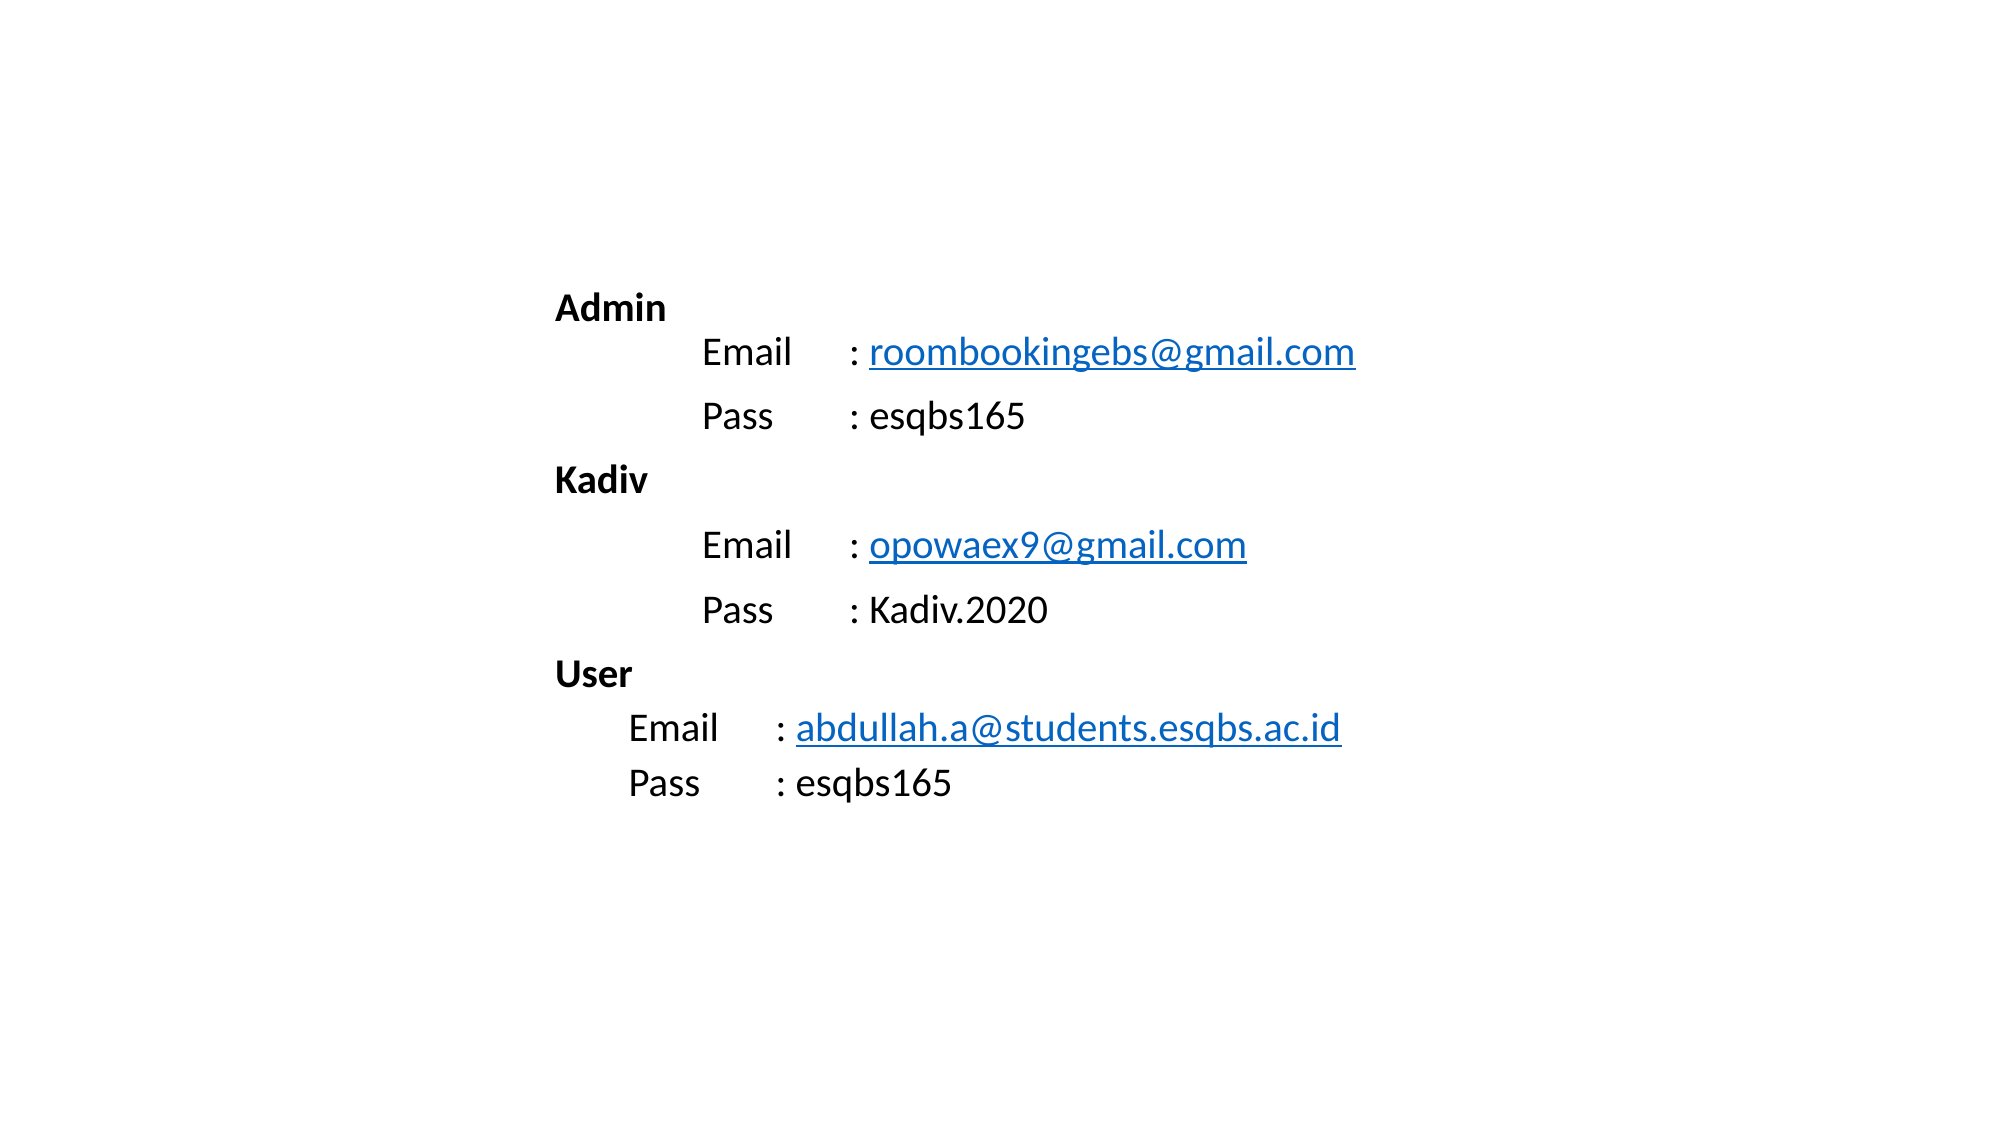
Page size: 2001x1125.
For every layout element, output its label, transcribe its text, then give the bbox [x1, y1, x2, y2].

list Admin Email : roombookingebs@gmail.com Pass : esqbs165 Kadiv Email : opowaex9@gmail.com Pass : Kadiv.2020 User Email : abdullah.a@students.esqbs.ac.id Pass : esqbs165 [540, 278, 1460, 847]
